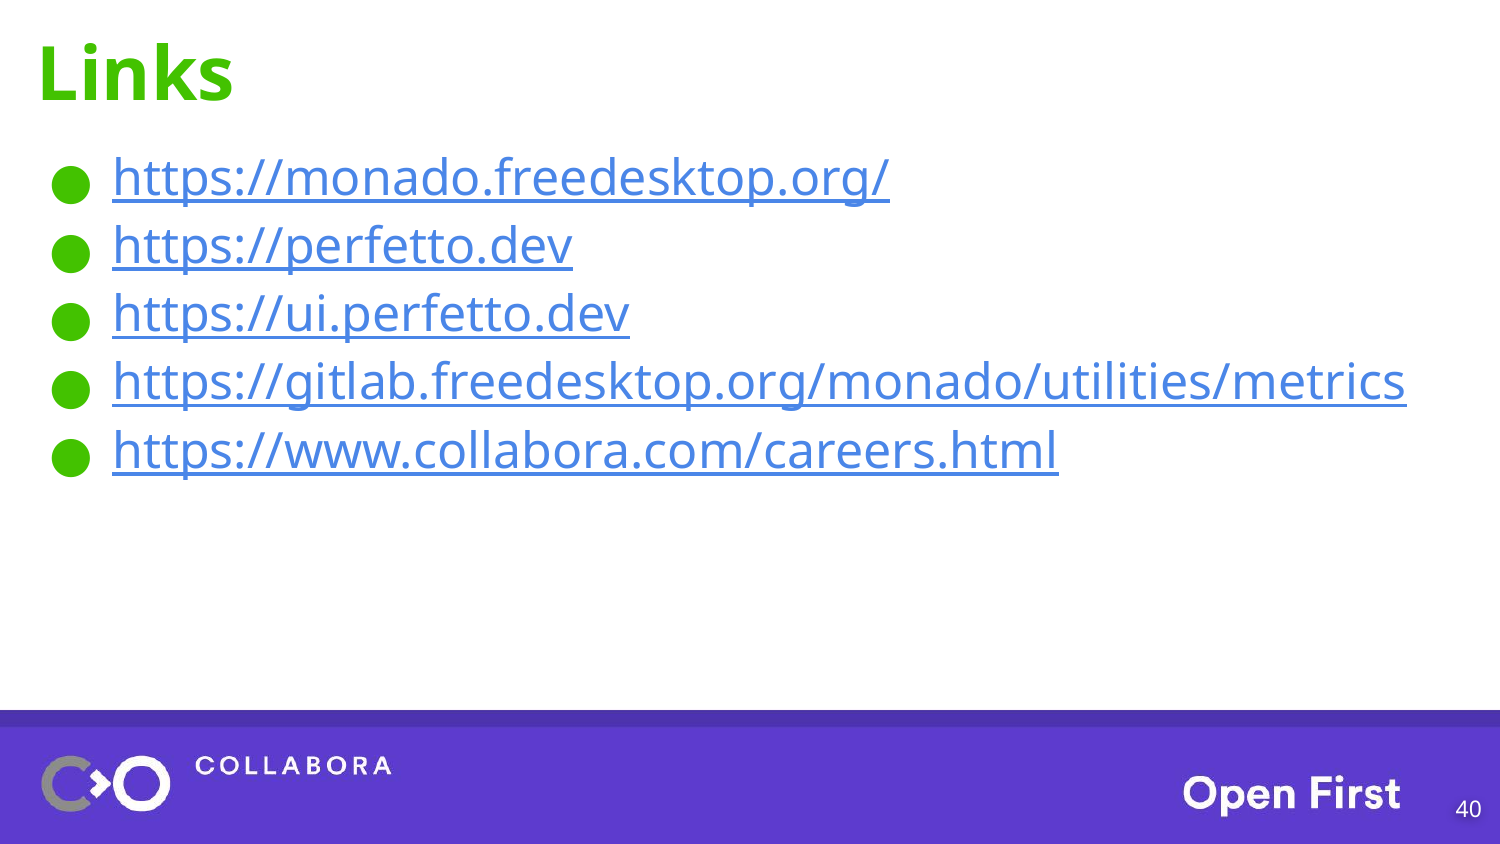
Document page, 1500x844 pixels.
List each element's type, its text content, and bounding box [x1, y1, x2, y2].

list https://monado.freedesktop.org/ https://perfetto.dev https://ui.perfetto.dev https://gitlab.freedesktop.org/monado/utilities/metrics https://www.collabora.com/careers.html [37, 145, 1463, 729]
picture [0, 0, 1500, 844]
title Links [36, 25, 1464, 133]
